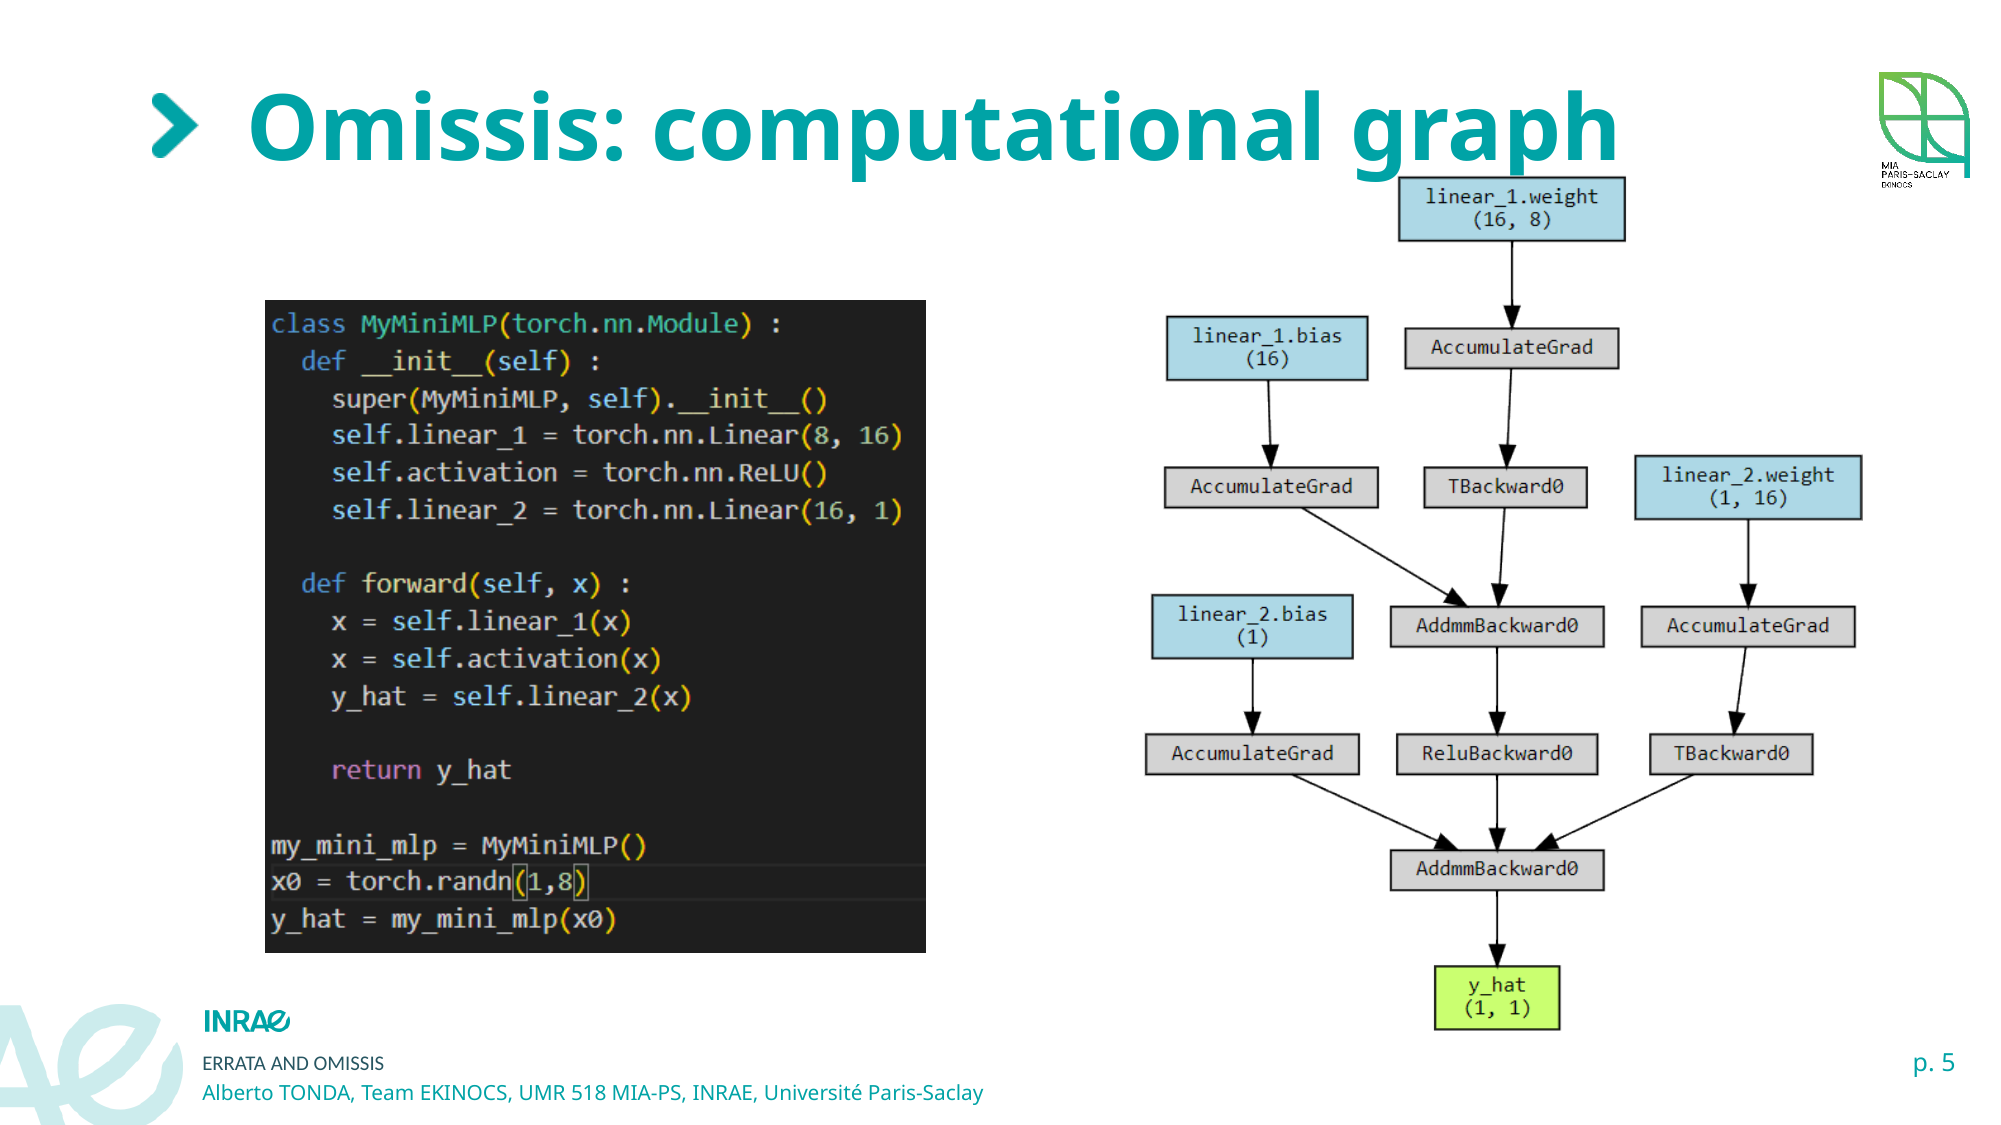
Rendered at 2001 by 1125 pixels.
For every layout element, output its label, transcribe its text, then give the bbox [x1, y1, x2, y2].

title Omissis: computational graph [137, 59, 1863, 203]
picture [1139, 54, 1986, 1036]
picture [265, 300, 926, 953]
picture [152, 93, 200, 158]
picture [0, 996, 329, 1125]
